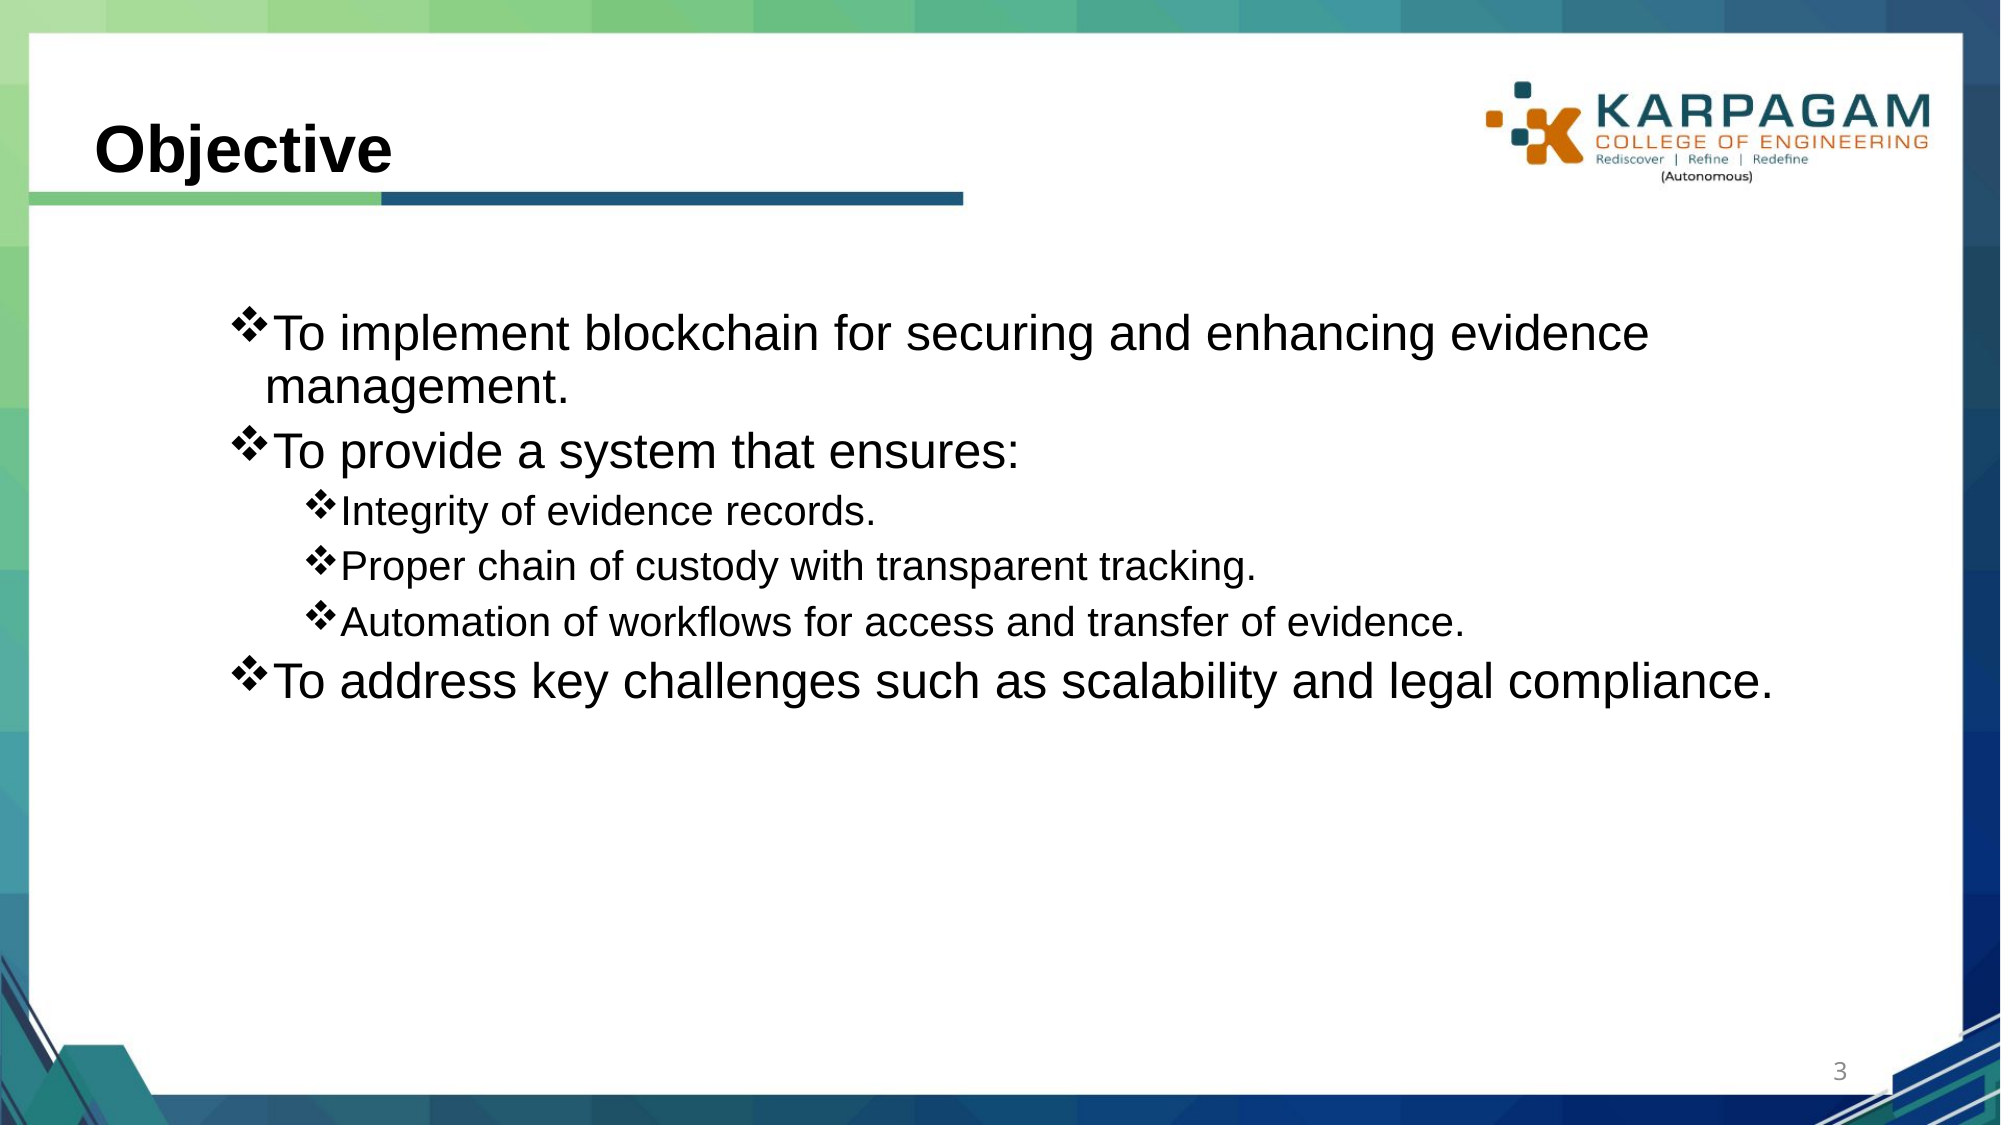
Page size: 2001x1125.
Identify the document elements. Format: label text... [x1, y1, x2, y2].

title Objective [79, 41, 1805, 260]
slide_number 3 [1412, 1042, 1863, 1103]
picture [0, 0, 2001, 1125]
list To implement blockchain for securing and enhancing evidence management. To provide a system that ensures: Integrity of evidence records. Proper chain of custody with transparent tracking. Automation of workflows for access and transfer of evidence. To address key challenges such as scalability and legal compliance. [137, 299, 1863, 1014]
